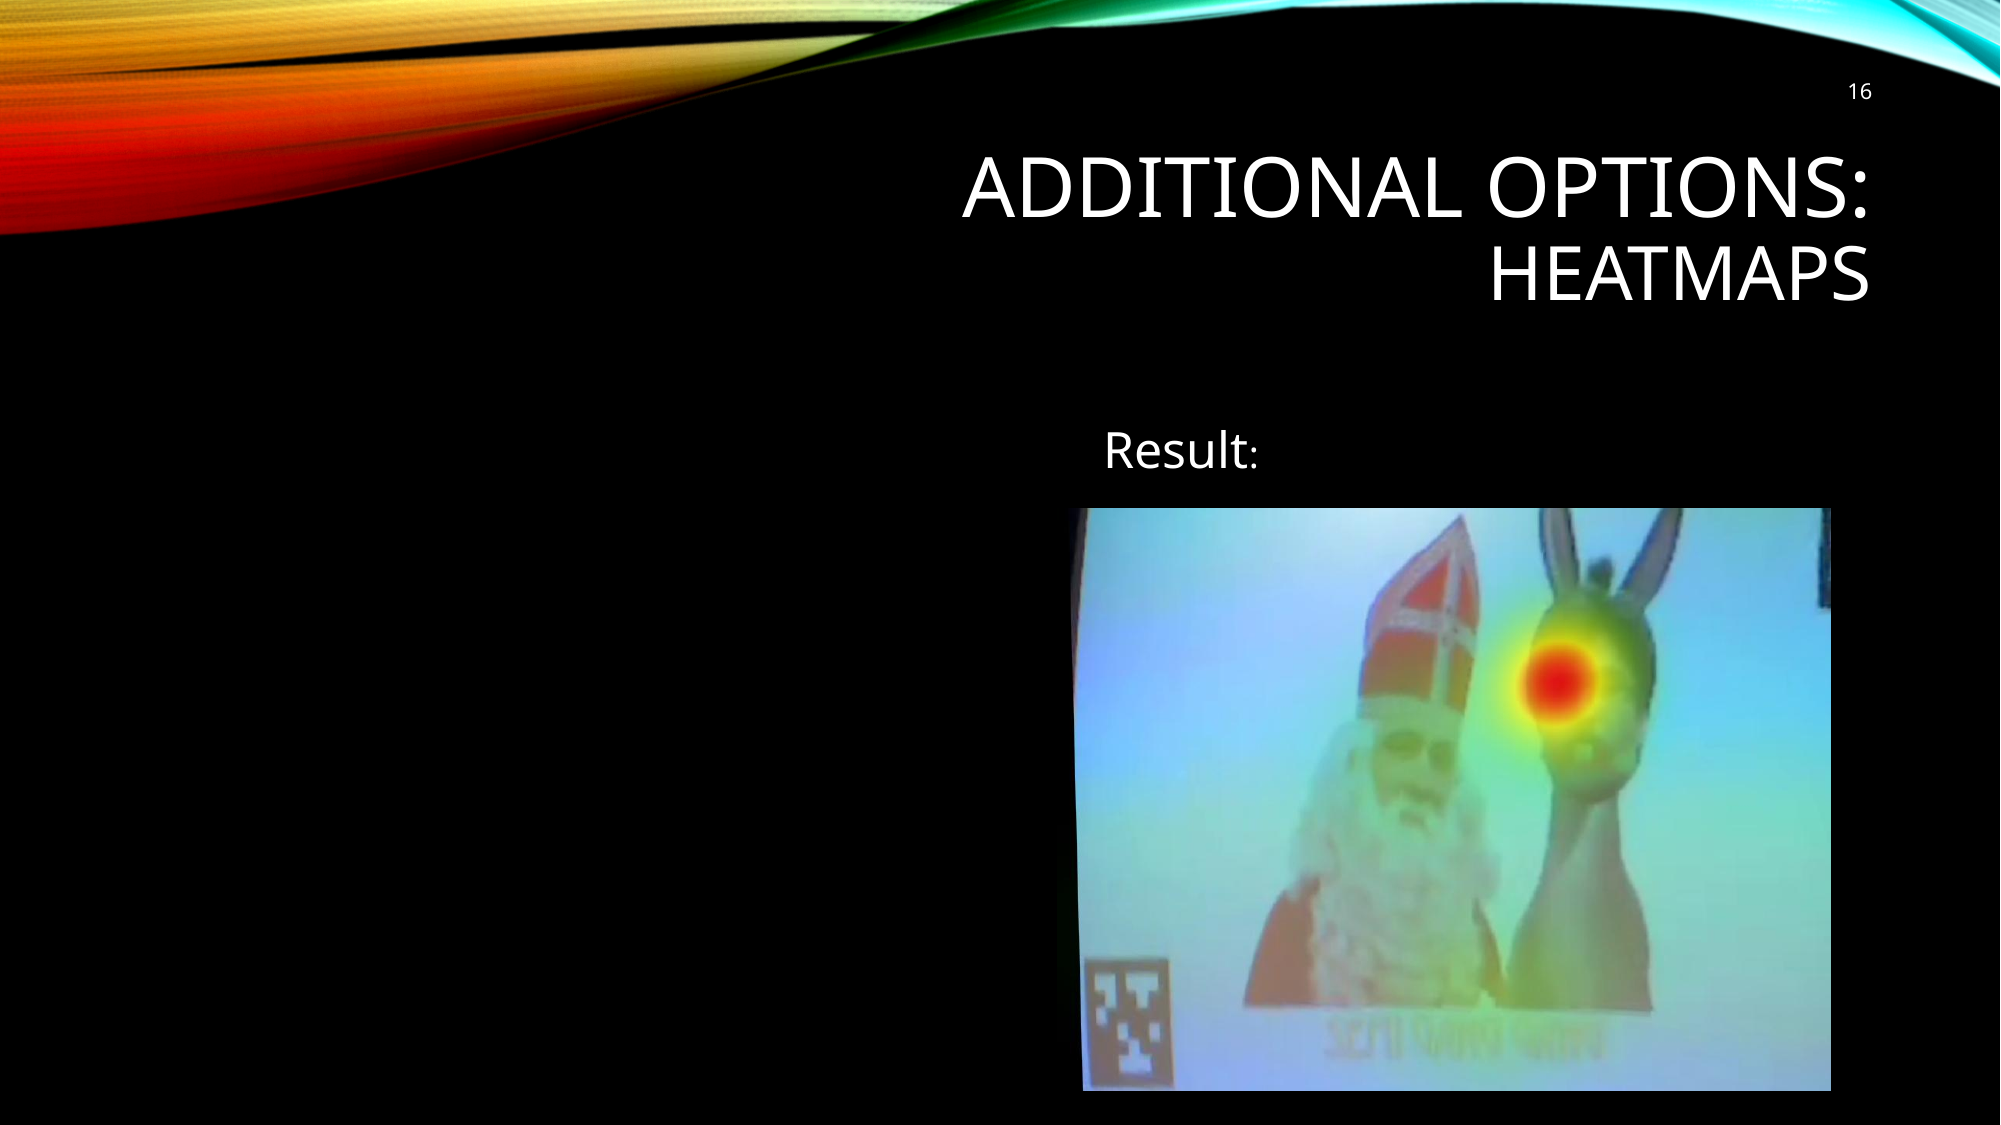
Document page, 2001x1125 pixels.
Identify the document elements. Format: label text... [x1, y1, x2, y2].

title Additional options: Heatmaps [474, 125, 1888, 338]
slide_number 16 [1437, 62, 1888, 123]
text_box Result: [1088, 411, 1274, 486]
picture [1056, 508, 1832, 1091]
picture [0, 0, 2000, 237]
